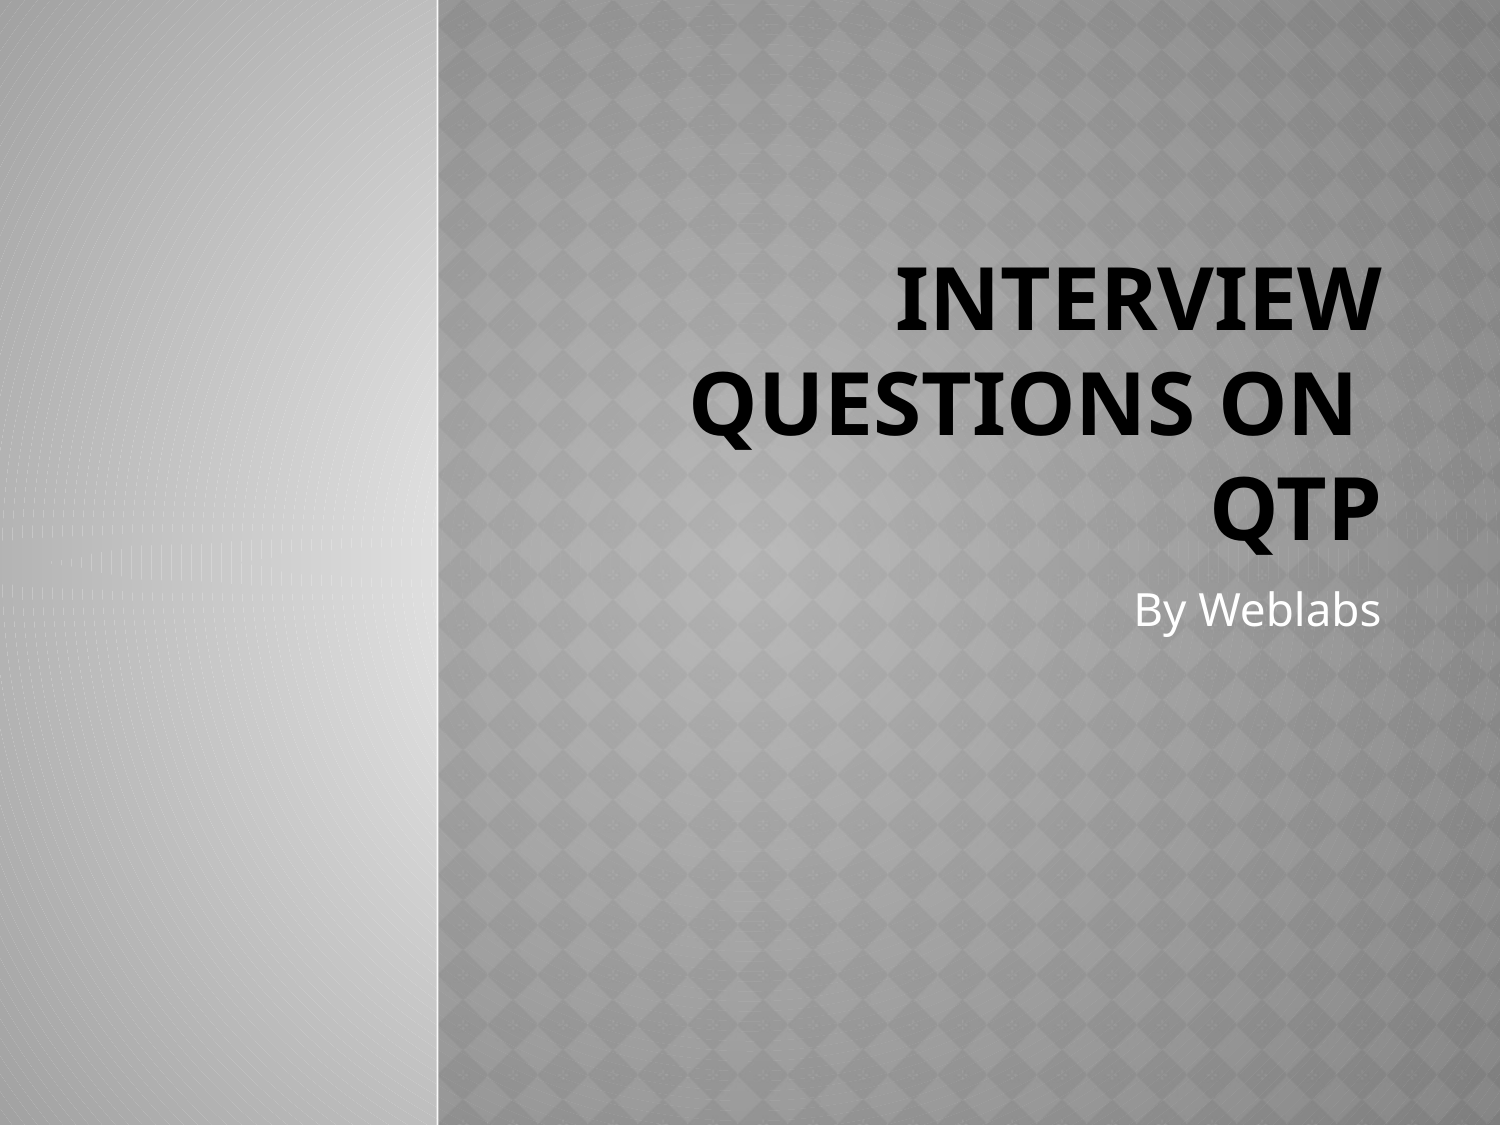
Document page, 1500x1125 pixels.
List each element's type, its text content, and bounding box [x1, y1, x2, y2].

title Interview questions on qtp [552, 87, 1390, 558]
subtitle By Weblabs [550, 580, 1390, 762]
